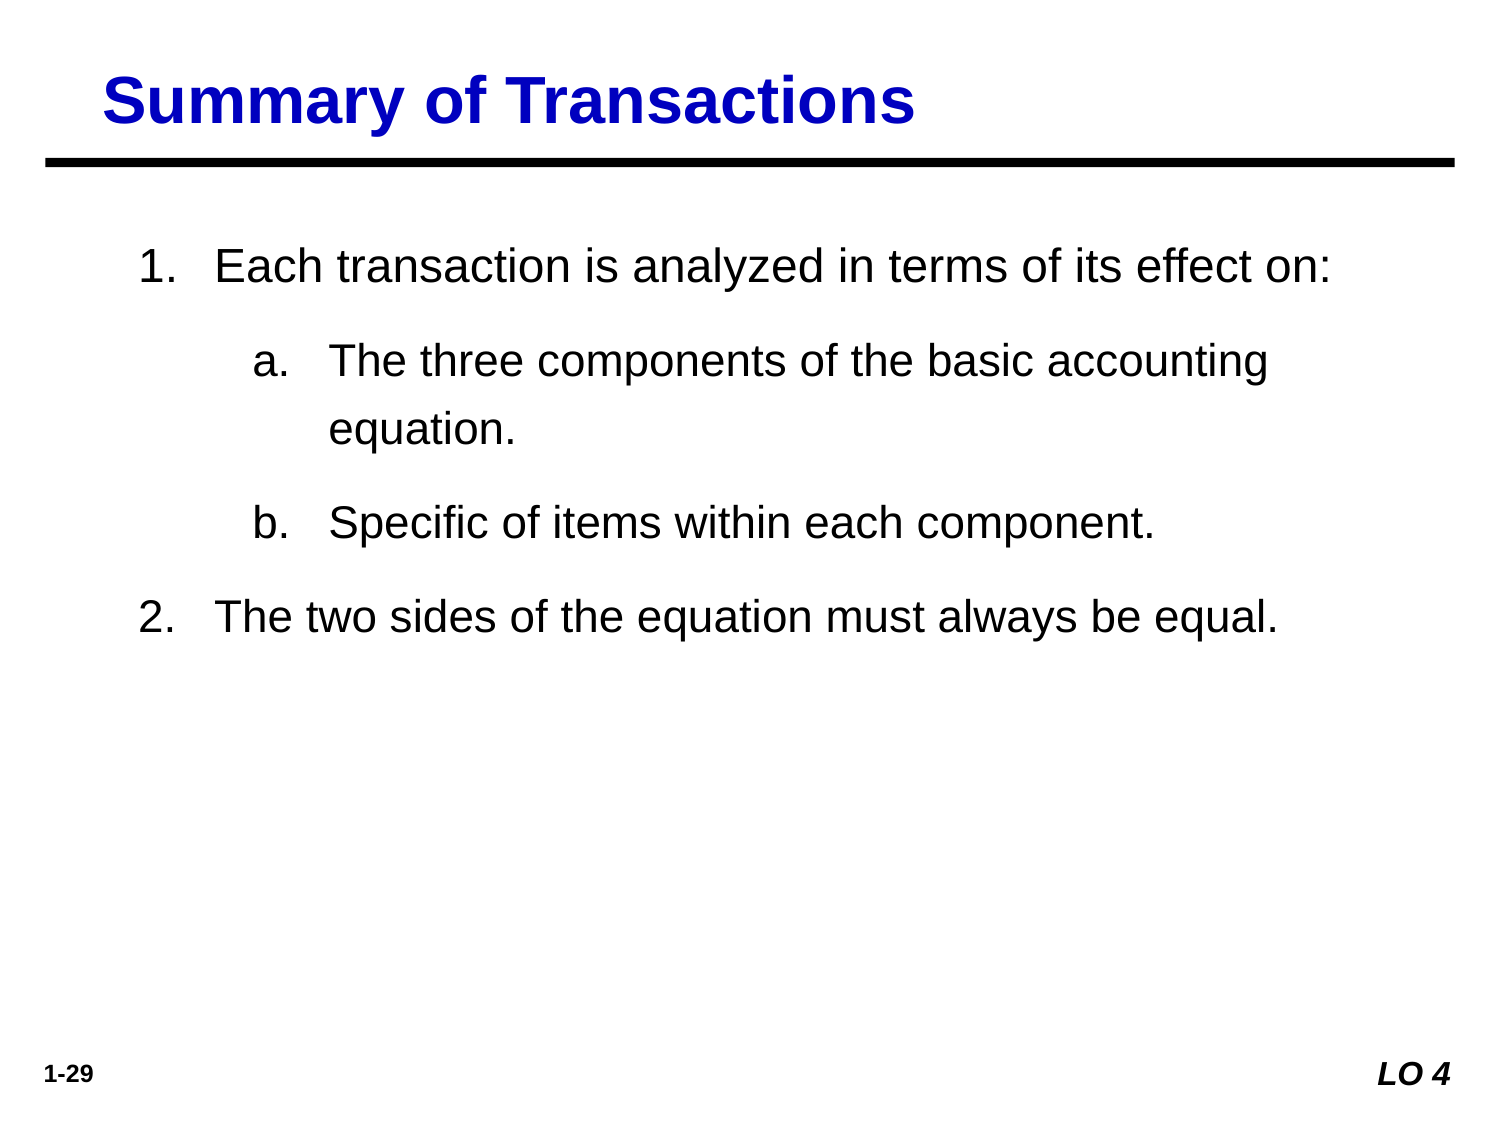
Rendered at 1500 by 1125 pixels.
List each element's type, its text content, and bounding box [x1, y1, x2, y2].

text_box LO 4 [1350, 1044, 1475, 1100]
text_box Summary of Transactions [87, 50, 1413, 142]
text_box Each transaction is analyzed in terms of its effect on: The three components of the basic accounting equation. Specific of items within each component. The two sides of the equation must always be equal. [87, 212, 1350, 649]
